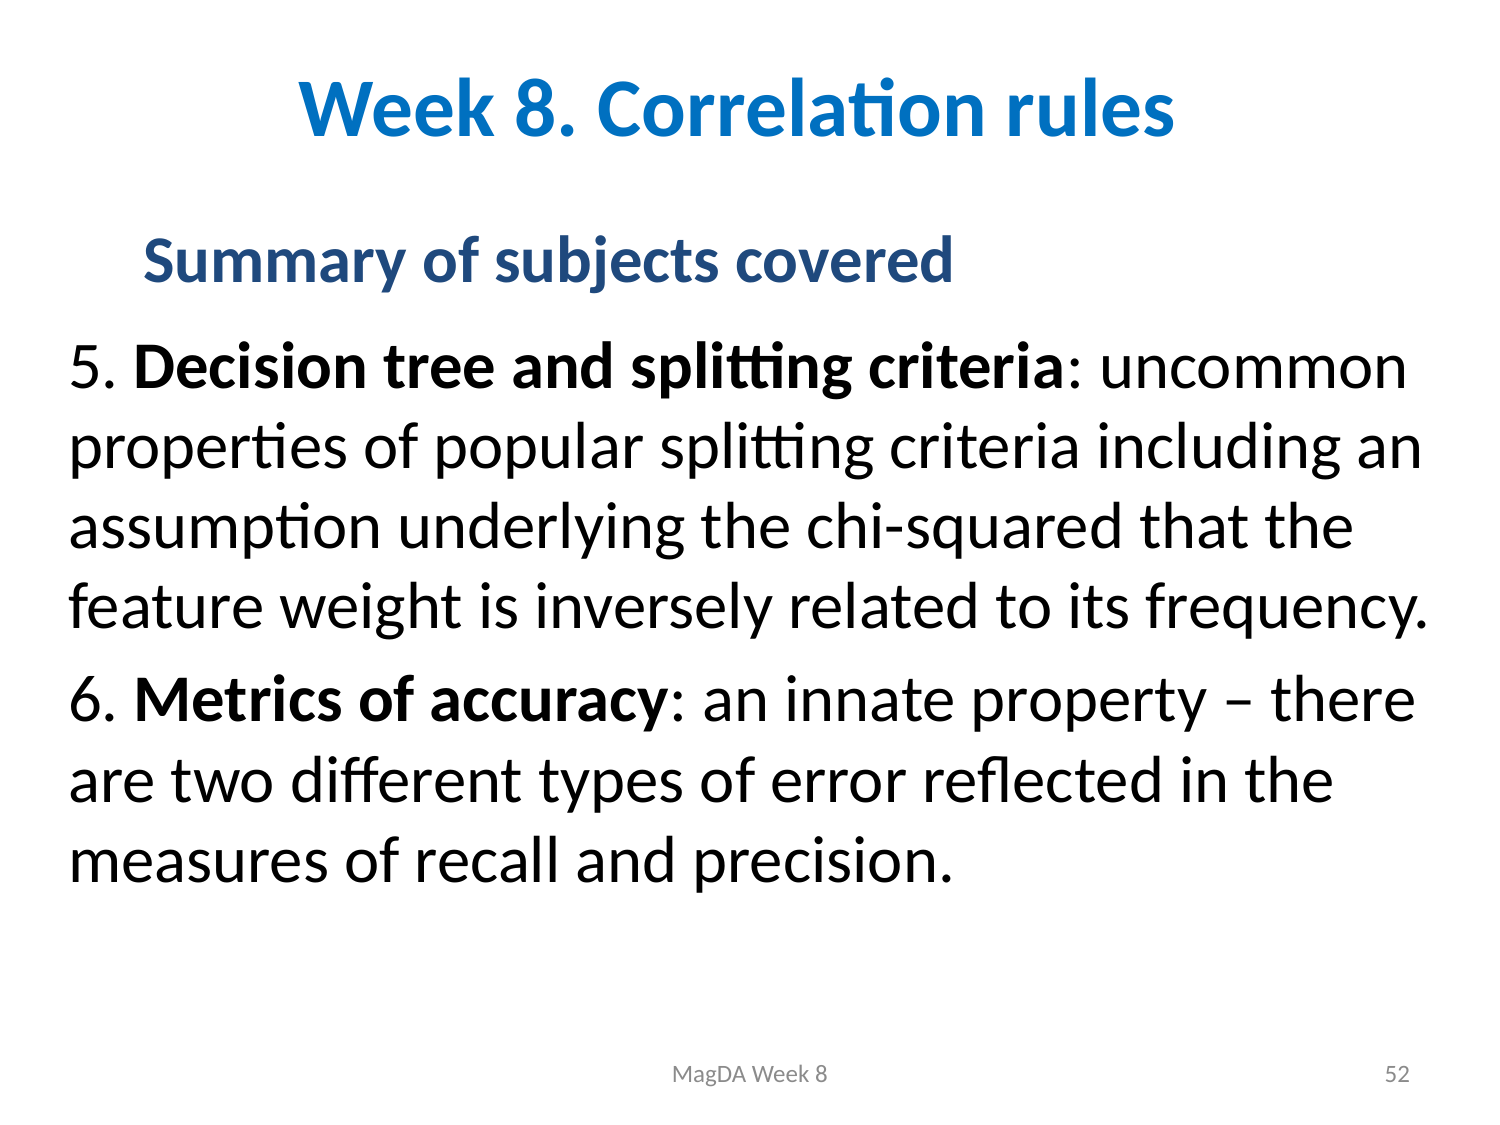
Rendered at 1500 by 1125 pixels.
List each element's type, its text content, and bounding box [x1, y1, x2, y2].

footer MagDA Week 8 [512, 1042, 988, 1103]
list Summary of subjects covered 5. Decision tree and splitting criteria: uncommon properties of popular splitting criteria including an assumption underlying the chi-squared that the feature weight is inversely related to its frequency. 6. Metrics of accuracy: an innate property – there are two different types of error reflected in the measures of recall and precision. [53, 208, 1483, 1106]
slide_number 52 [1074, 1042, 1425, 1103]
title Week 8. Correlation rules [29, 45, 1466, 161]
